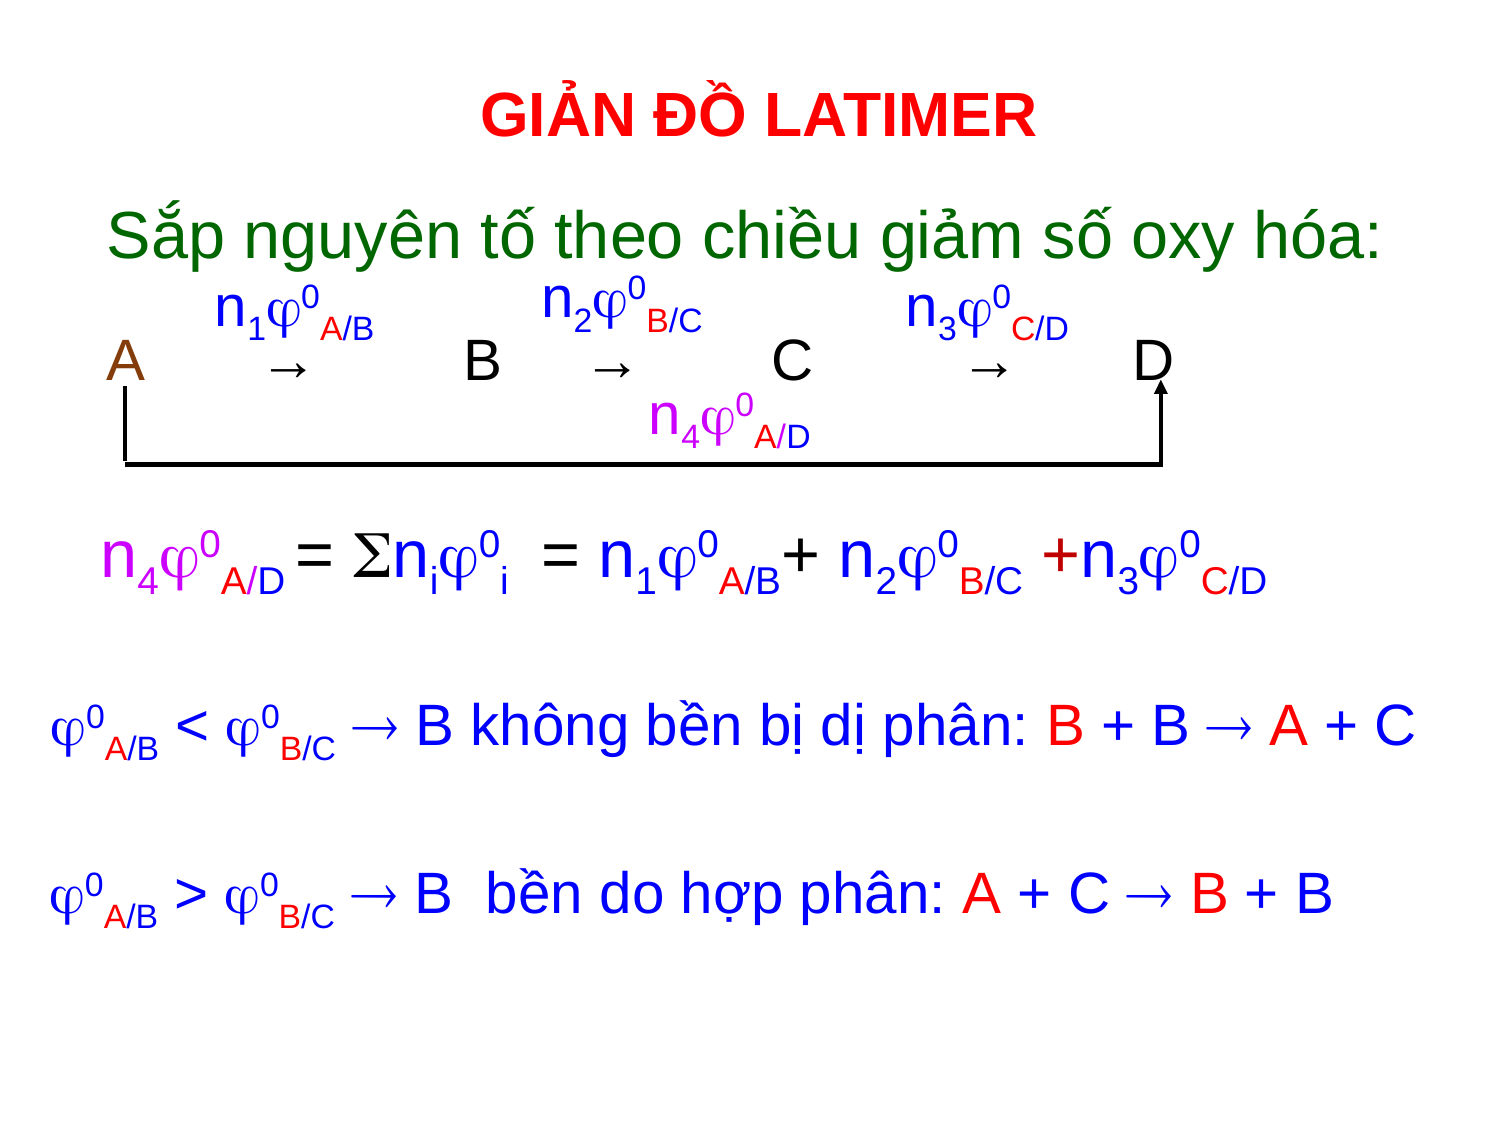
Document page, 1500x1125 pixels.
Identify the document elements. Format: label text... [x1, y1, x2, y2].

text_box n10A/B [199, 260, 413, 355]
title GIẢN ĐỒ LATIMER [14, 21, 1500, 239]
list Sắp nguyên tố theo chiều giảm số oxy hóa: A → B → C → D [91, 144, 1486, 503]
text_box n40A/D = ni0i = n10A/B+ n20B/C +n30C/D [85, 503, 1500, 690]
text_box 0A/B < 0B/C  B không bền bị dị phân: B + B  A + C [19, 680, 1483, 775]
text_box n40A/D [617, 368, 1118, 463]
text_box 0A/B > 0B/C  B bền do hợp phân: A + C  B + B [18, 847, 1486, 943]
text_box n20B/C [526, 181, 757, 392]
text_box n30C/D [890, 260, 1121, 355]
